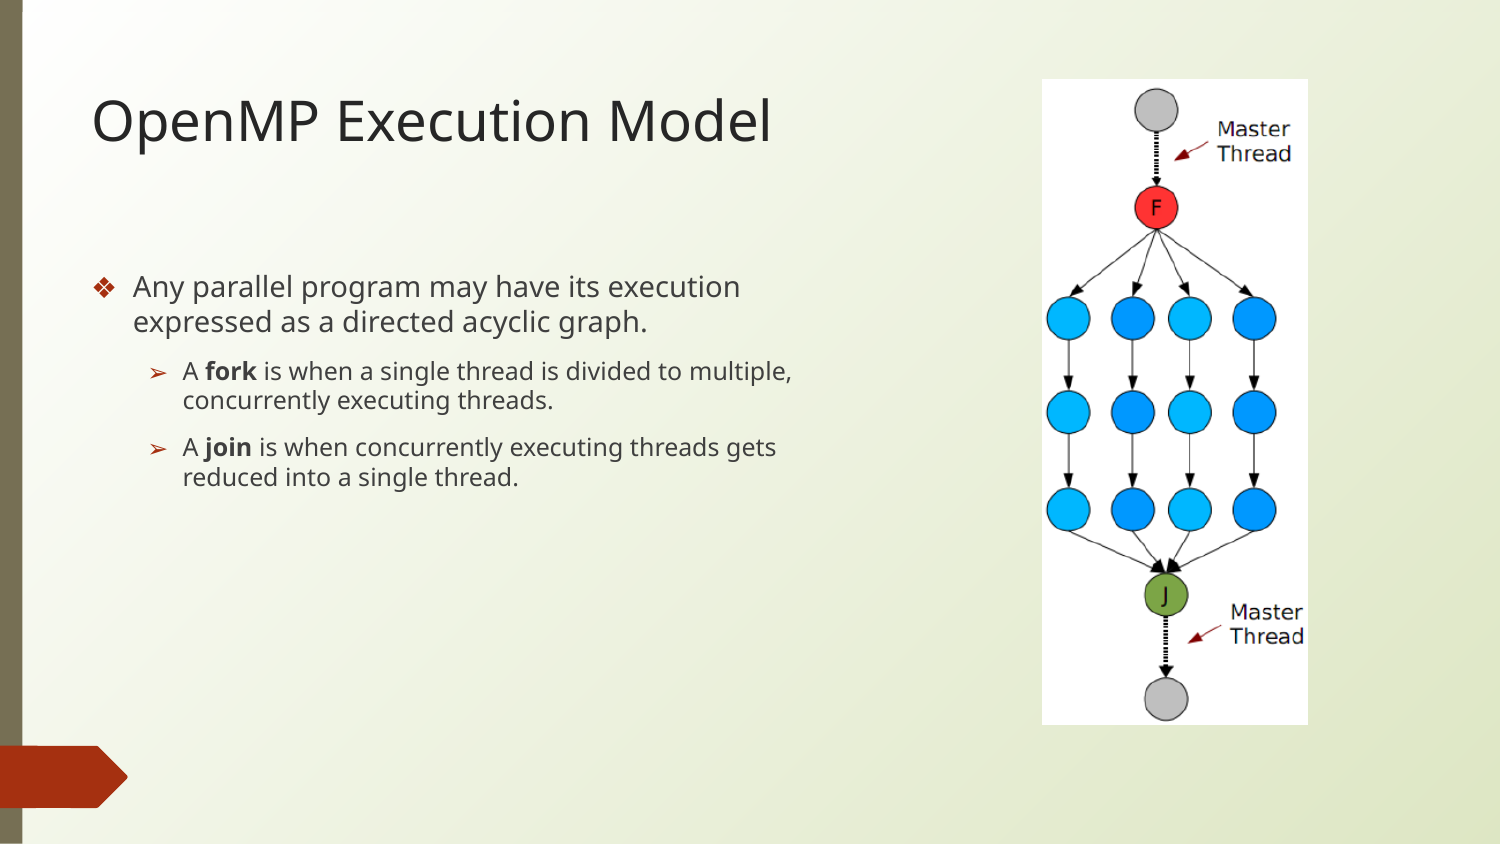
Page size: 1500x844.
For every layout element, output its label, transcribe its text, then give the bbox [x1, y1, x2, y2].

title OpenMP Execution Model [79, 79, 889, 235]
list Any parallel program may have its execution expressed as a directed acyclic graph. A fork is when a single thread is divided to multiple, concurrently executing threads. A join is when concurrently executing threads gets reduced into a single thread. [79, 262, 889, 725]
text_box [0, 809, 23, 844]
picture [1042, 79, 1308, 726]
text_box [0, 745, 128, 809]
text_box [23, 12, 1500, 844]
text_box [0, 0, 23, 745]
